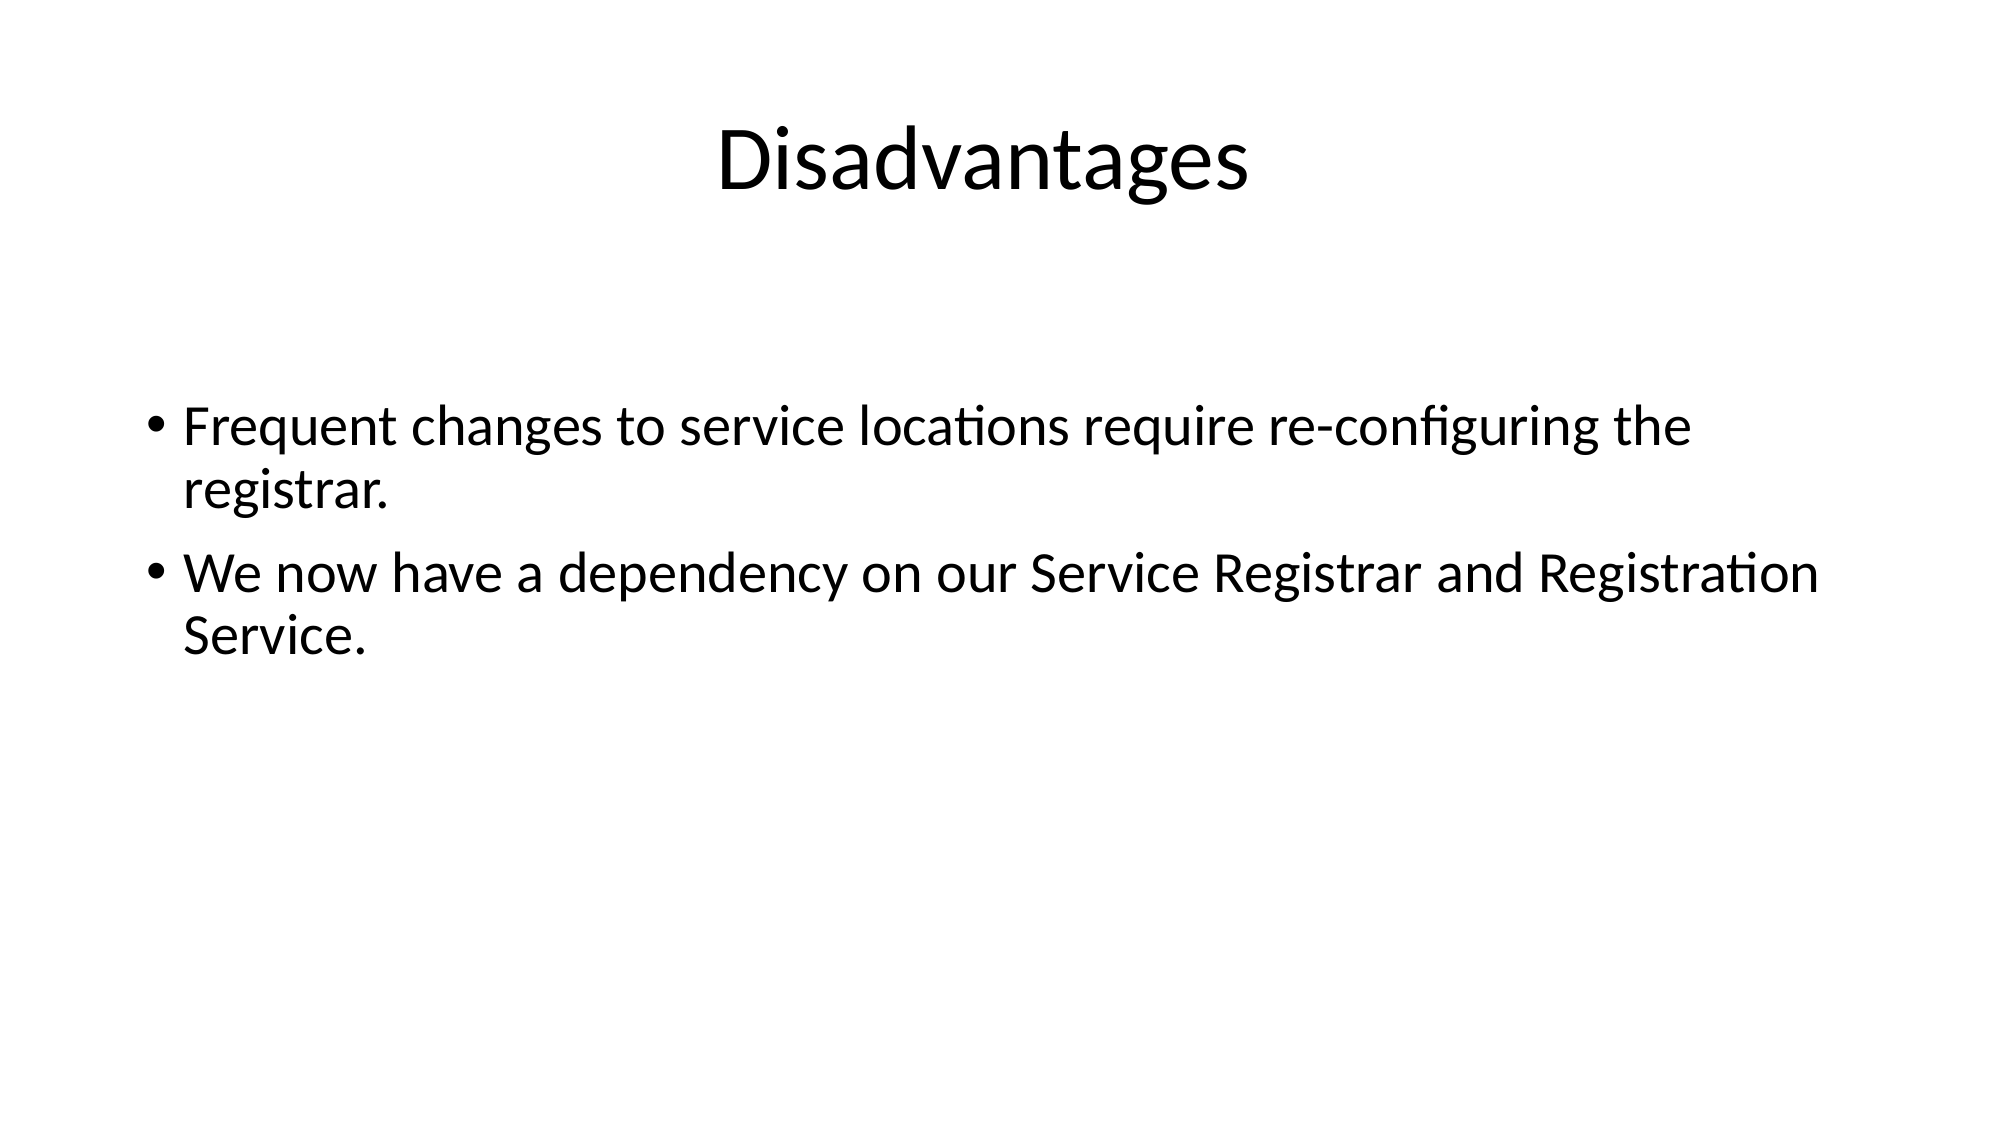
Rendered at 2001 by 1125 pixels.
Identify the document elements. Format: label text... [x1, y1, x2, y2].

text_box Disadvantages [131, 102, 1836, 238]
text_box Frequent changes to service locations require re-configuring the registrar. We now have a dependency on our Service Registrar and Registration Service. [131, 387, 1887, 705]
